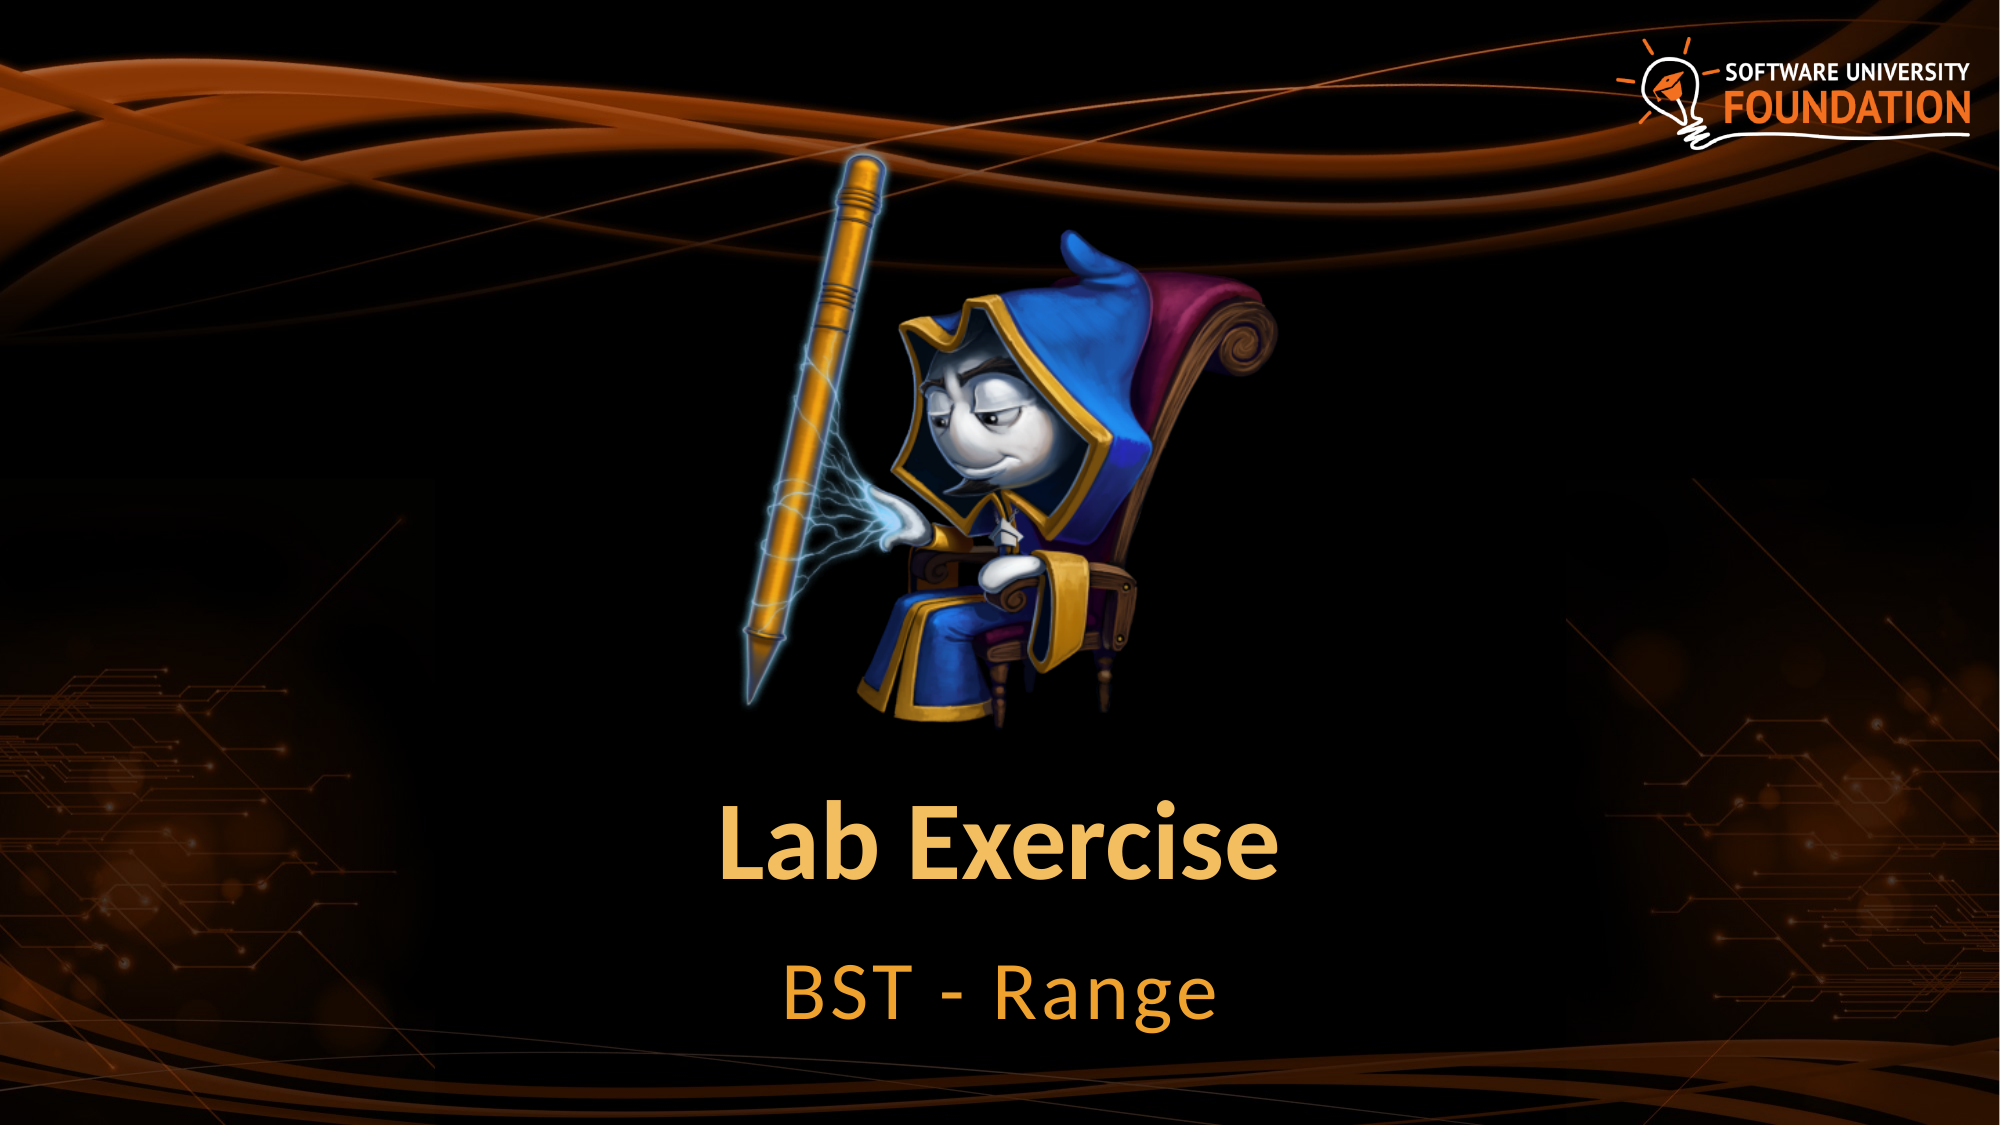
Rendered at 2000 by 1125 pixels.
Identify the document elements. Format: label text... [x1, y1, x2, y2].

list BST - Range [149, 924, 1850, 1043]
title Lab Exercise [149, 774, 1850, 910]
picture [0, 0, 2000, 1125]
